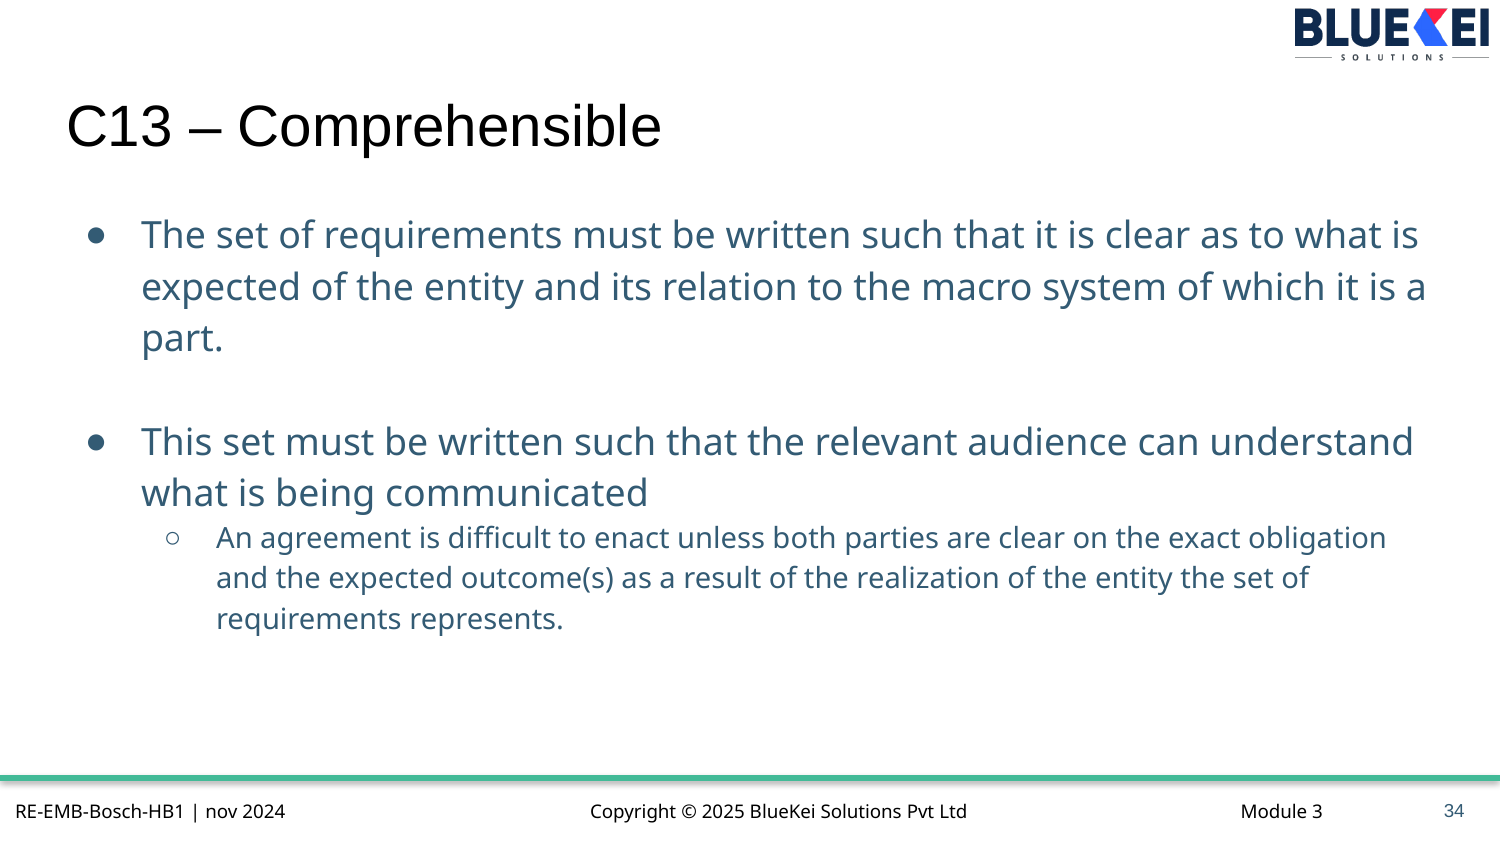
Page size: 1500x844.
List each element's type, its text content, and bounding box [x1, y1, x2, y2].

picture [1293, 7, 1491, 63]
list The set of requirements must be written such that it is clear as to what is expected of the entity and its relation to the macro system of which it is a part. This set must be written such that the relevant audience can understand what is being communicated An agreement is difficult to enact unless both parties are clear on the exact obligation and the expected outcome(s) as a result of the realization of the entity the set of requirements represents. [51, 189, 1449, 750]
title C13 – Comprehensible [51, 72, 1449, 167]
slide_number 34 [1389, 777, 1480, 842]
